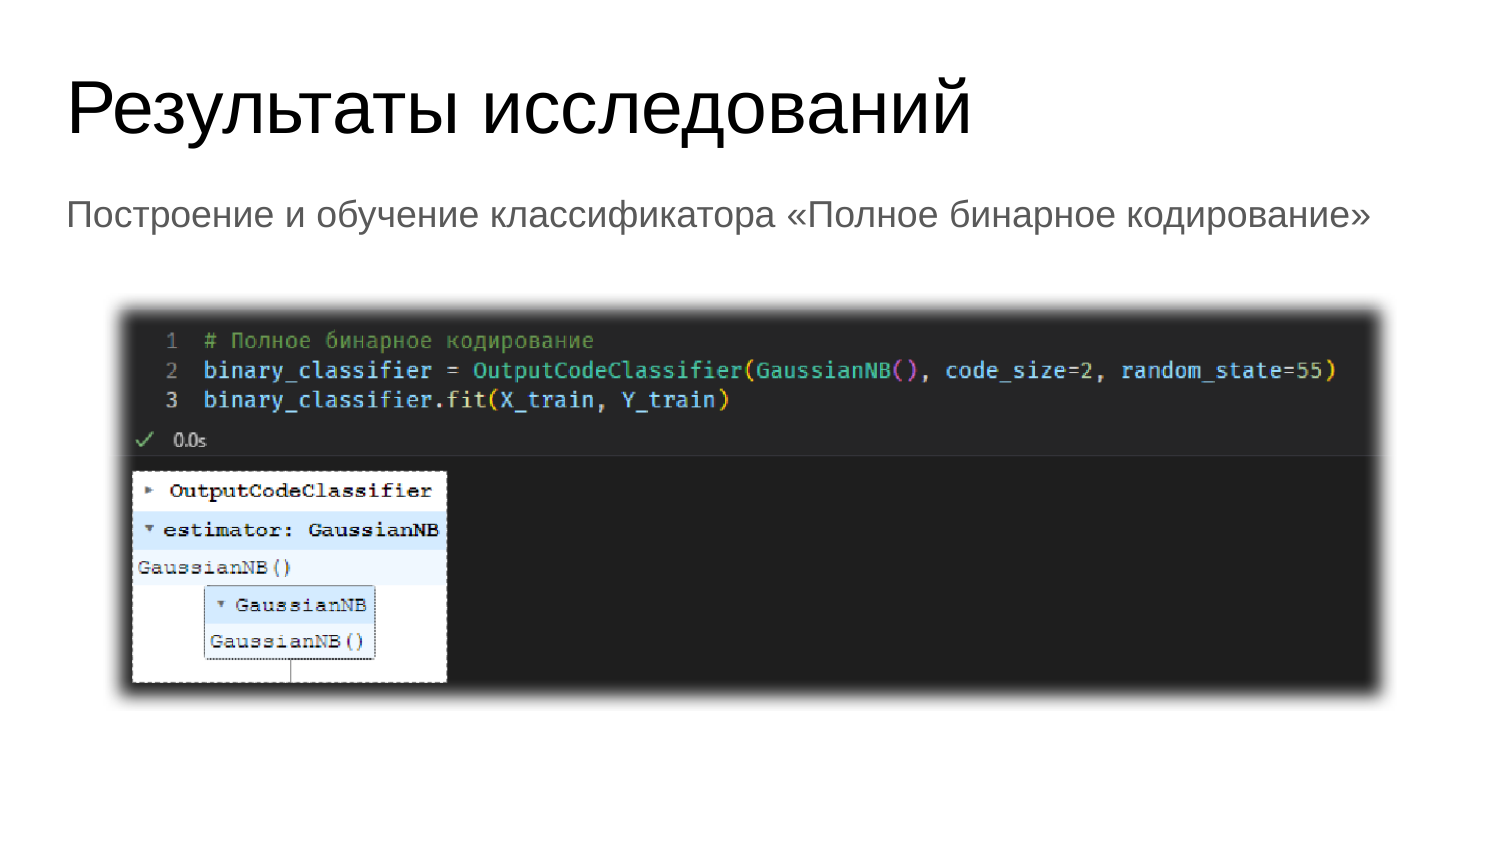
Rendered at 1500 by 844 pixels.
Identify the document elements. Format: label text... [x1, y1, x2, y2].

title Результаты исследований [51, 43, 1449, 138]
picture [103, 293, 1397, 712]
list Построение и обучение классификатора «Полное бинарное кодирование» [51, 168, 1449, 750]
